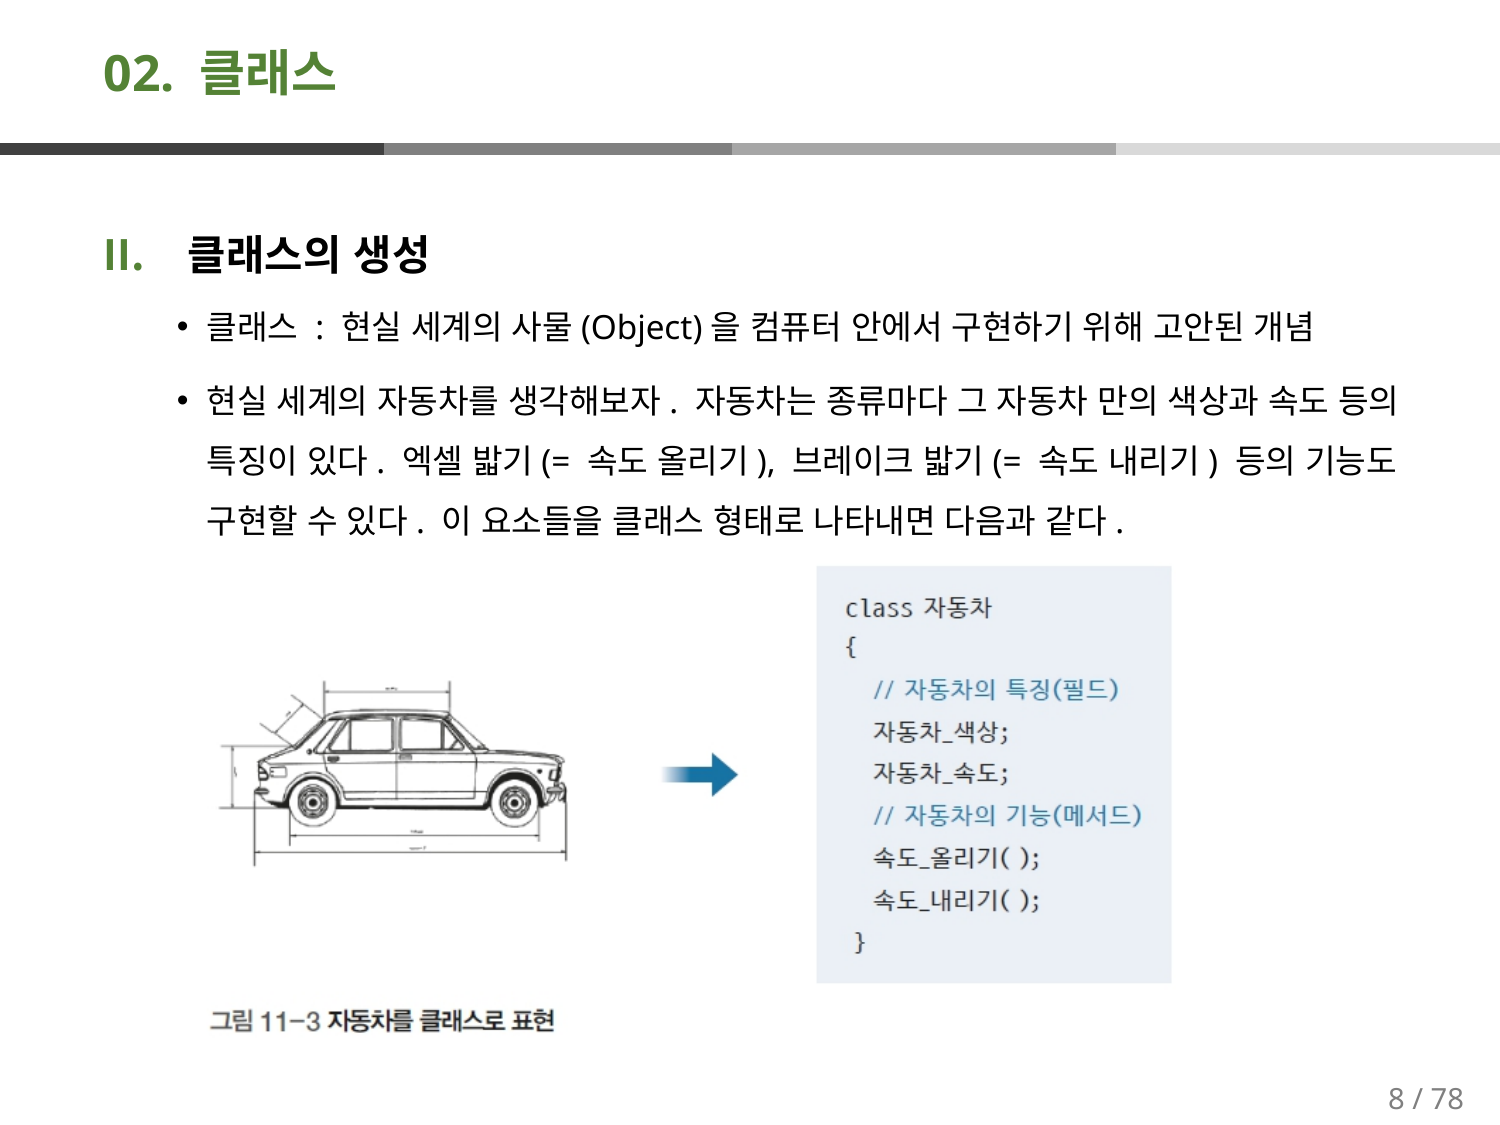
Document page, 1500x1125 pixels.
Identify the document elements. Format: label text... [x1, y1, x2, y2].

title 02. 클래스 [88, 30, 1400, 121]
list 클래스의 생성 클래스 : 현실 세계의 사물(Object)을 컴퓨터 안에서 구현하기 위해 고안된 개념 현실 세계의 자동차를 생각해보자. 자동차는 종류마다 그 자동차 만의 색상과 속도 등의 특징이 있다. 엑셀 밟기(= 속도 올리기), 브레이크 밟기(= 속도 내리기) 등의 기능도 구현할 수 있다. 이 요소들을 클래스 형태로 나타내면 다음과 같다. [88, 196, 1424, 1125]
picture [206, 562, 1176, 1040]
